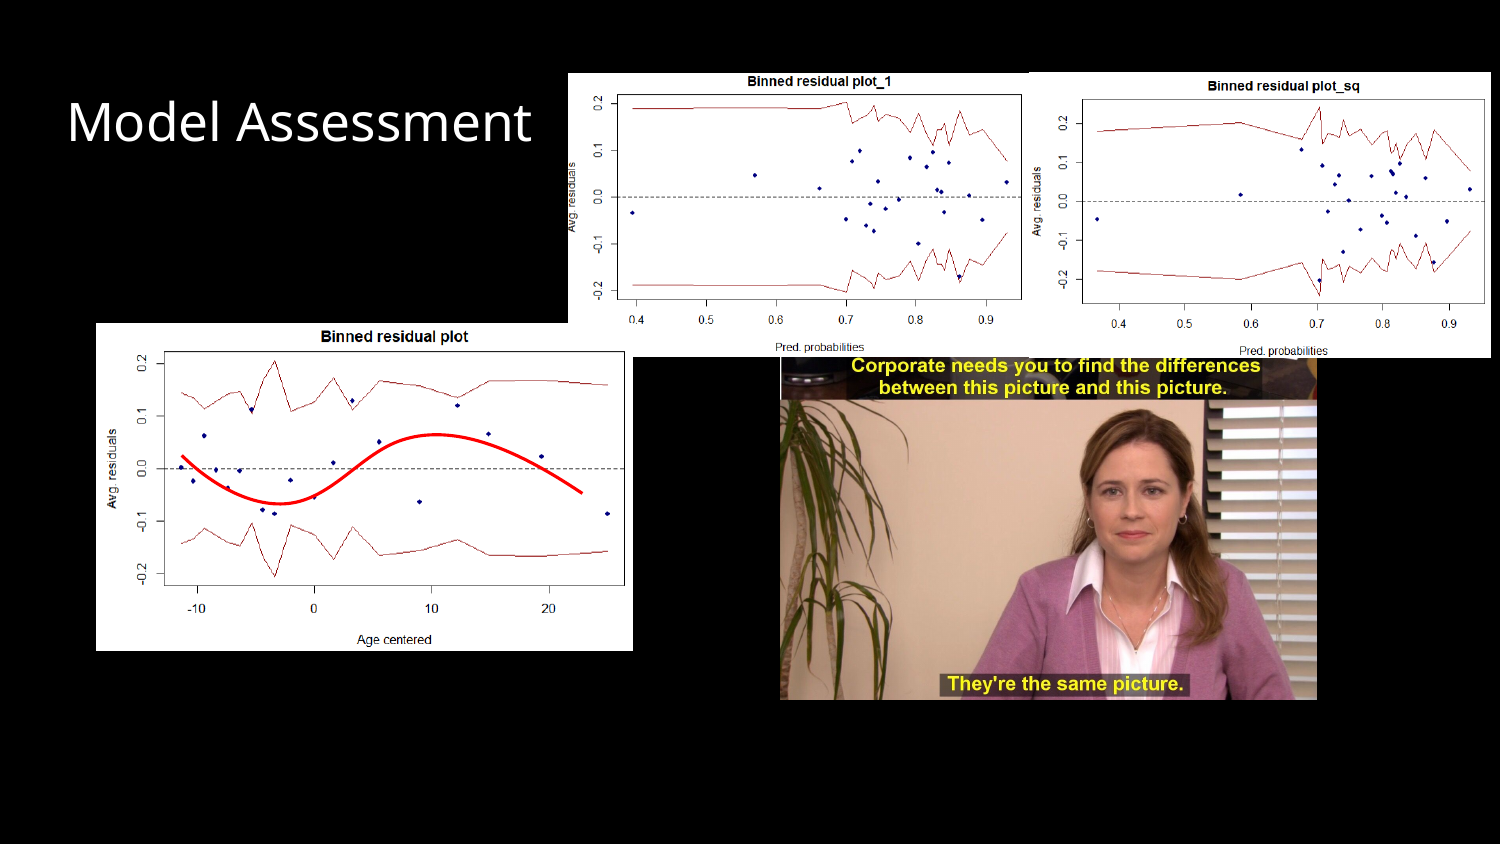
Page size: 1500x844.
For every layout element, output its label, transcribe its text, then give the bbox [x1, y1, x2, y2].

title Model Assessment [51, 72, 569, 167]
picture [95, 72, 1491, 700]
